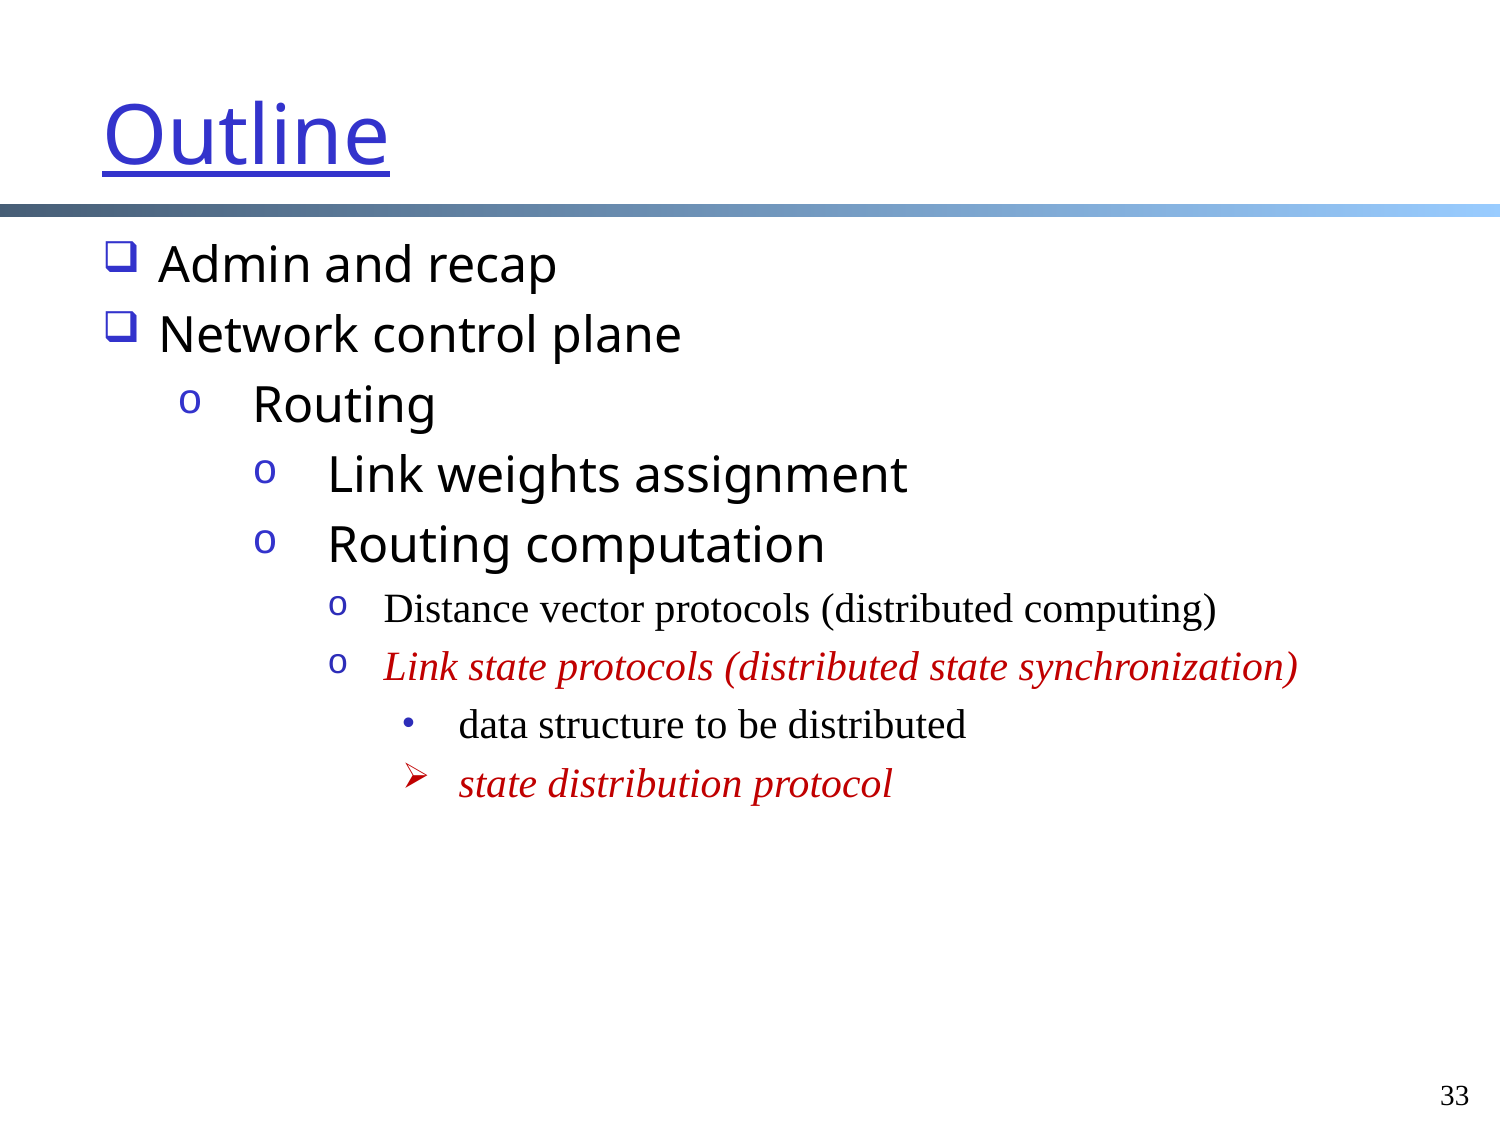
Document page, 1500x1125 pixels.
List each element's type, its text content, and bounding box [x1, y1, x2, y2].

text_box Admin and recap Network control plane Routing Link weights assignment Routing computation Distance vector protocols (distributed computing) Link state protocols (distributed state synchronization) data structure to be distributed state distribution protocol [87, 224, 1413, 1097]
slide_number 33 [1424, 1068, 1500, 1125]
text_box Outline [87, 37, 1404, 224]
text_box [1424, 204, 1428, 217]
